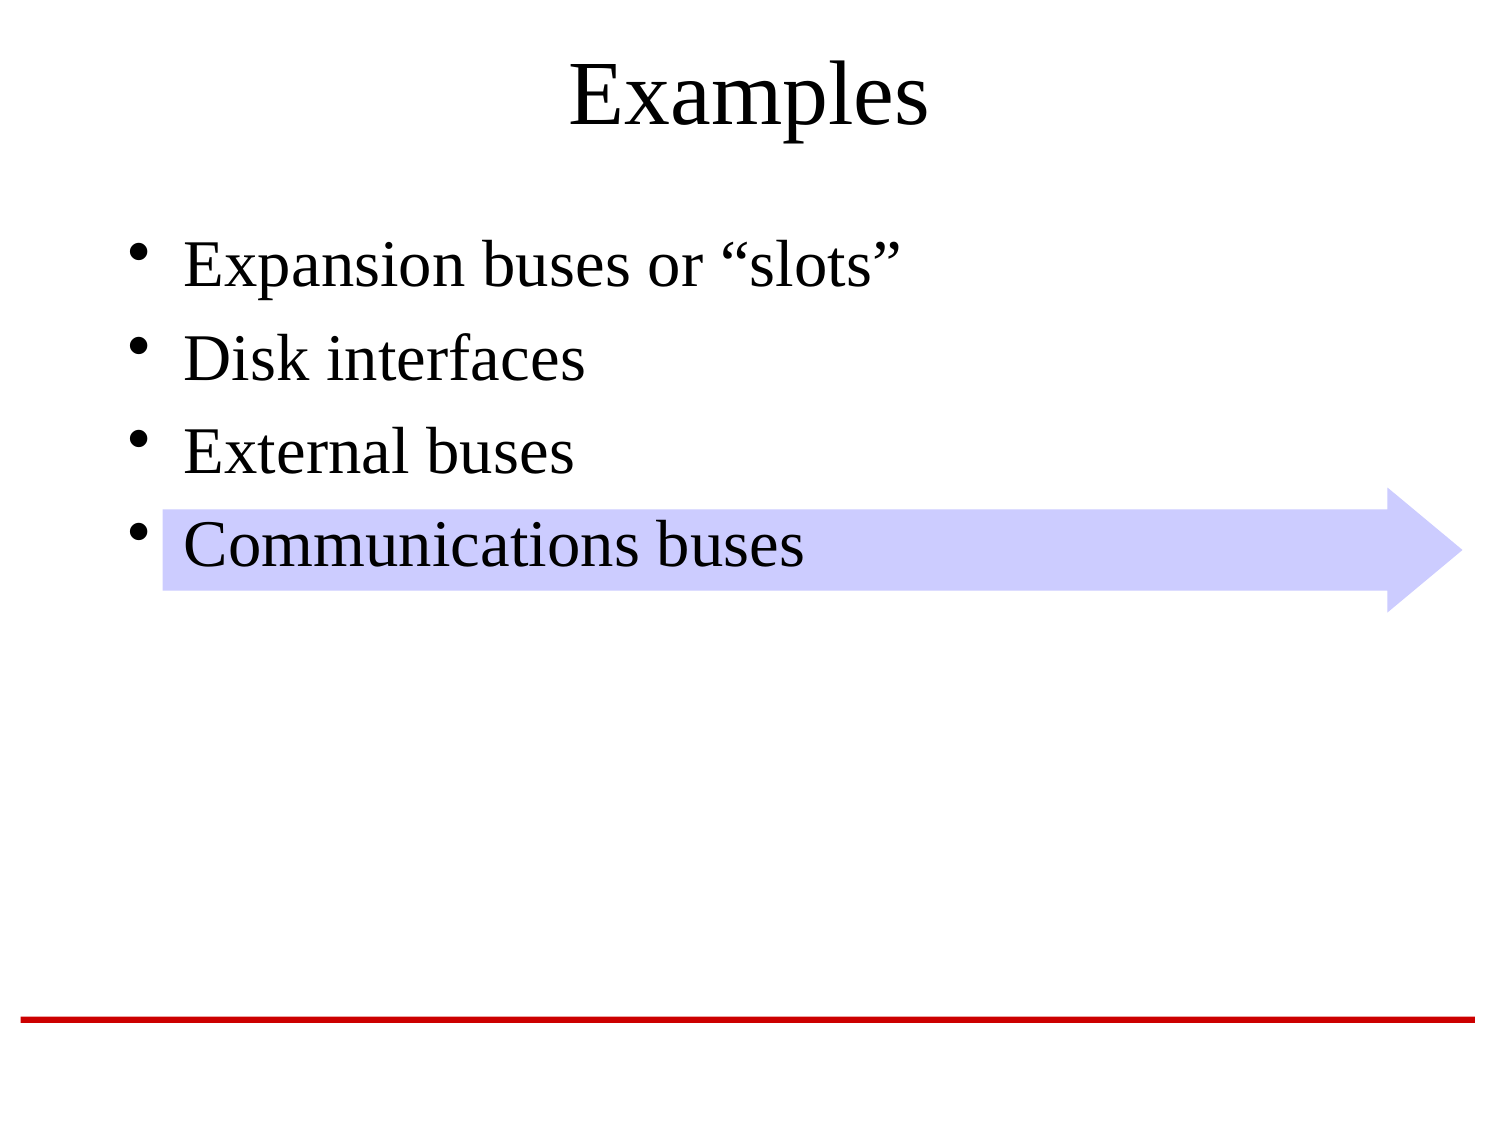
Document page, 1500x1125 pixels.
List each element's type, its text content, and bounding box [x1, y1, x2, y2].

title Examples [112, 24, 1388, 150]
list Expansion buses or “slots” Disk interfaces External buses Communications buses [112, 212, 1388, 888]
text_box [1388, 487, 1463, 613]
